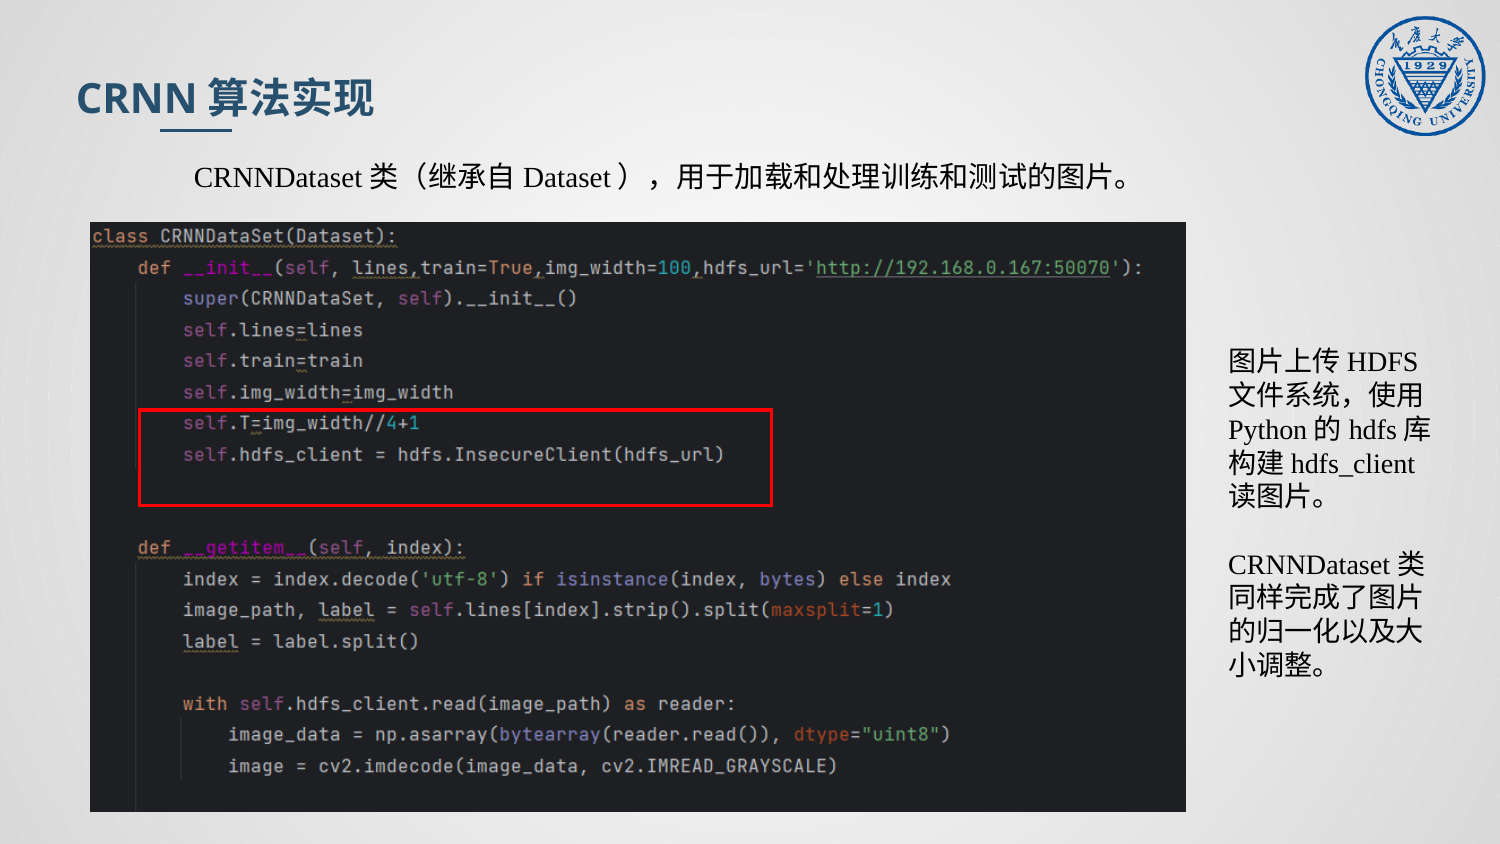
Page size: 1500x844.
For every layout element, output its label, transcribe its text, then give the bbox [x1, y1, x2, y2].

text_box 图片上传HDFS文件系统，使用Python的hdfs库构建hdfs_client读图片。 CRNNDataset类同样完成了图片的归一化以及大小调整。 [1213, 336, 1462, 689]
picture [1359, 10, 1490, 142]
text_box CRNNDataset类（继承自Dataset），用于加载和处理训练和测试的图片。 [179, 151, 1257, 201]
text_box CRNN算法实现 [61, 64, 812, 130]
picture [90, 222, 1186, 812]
